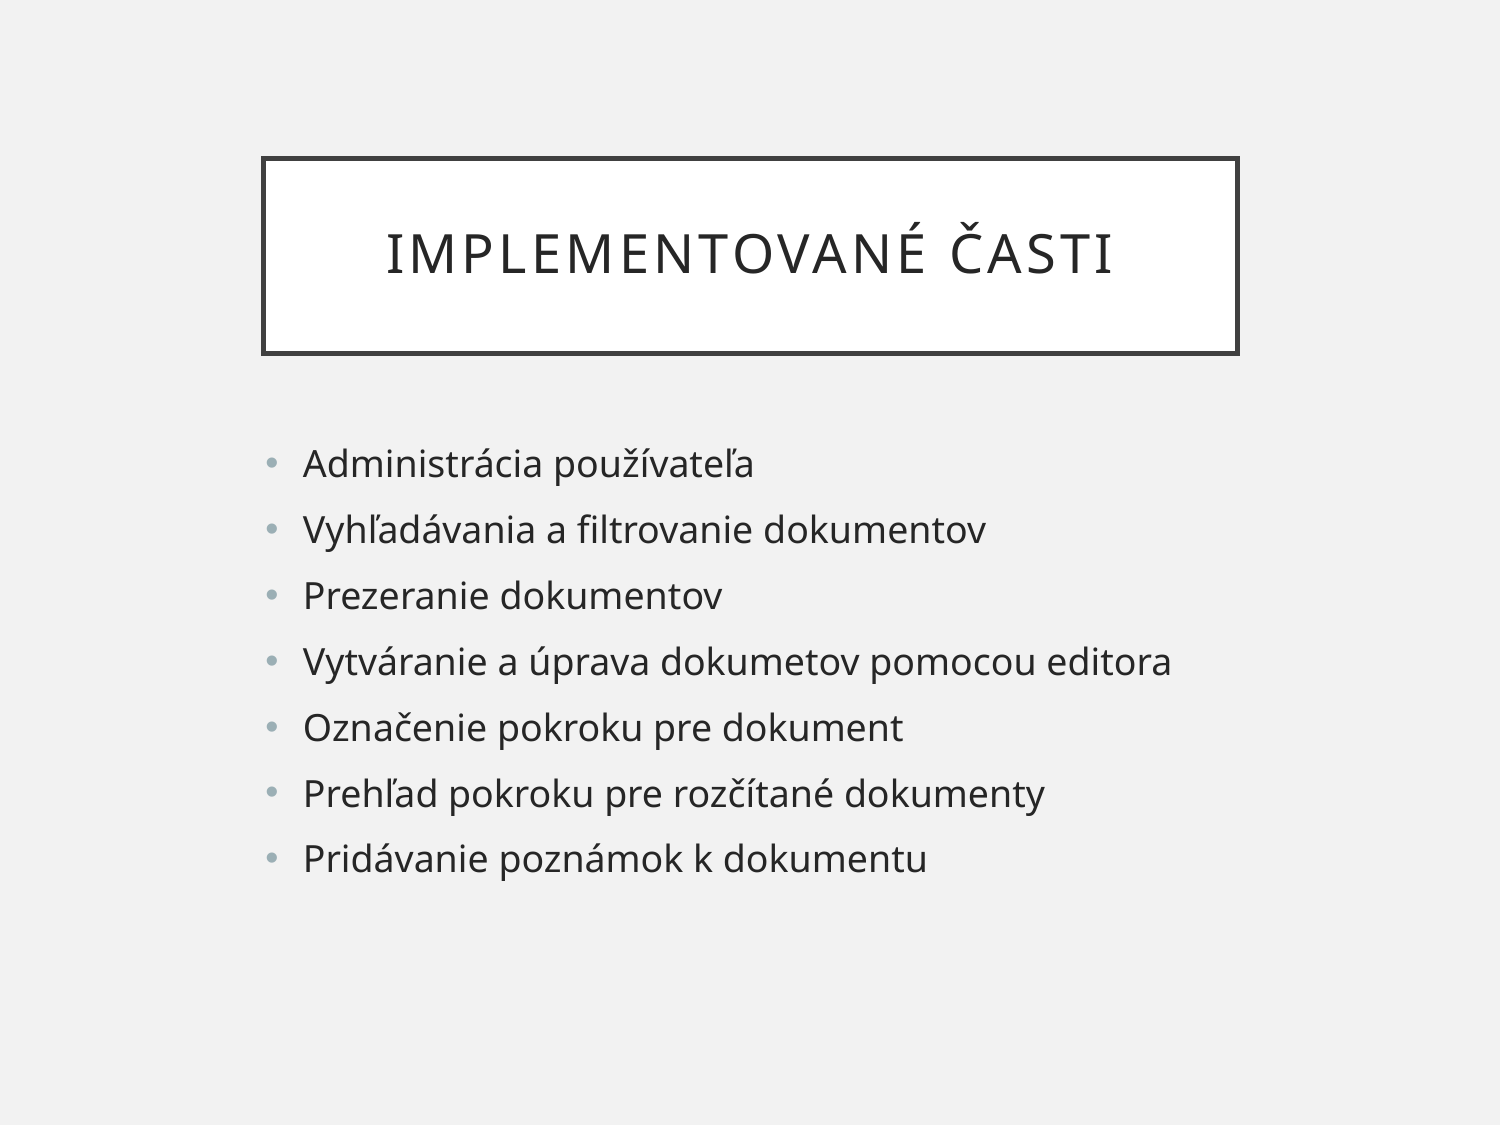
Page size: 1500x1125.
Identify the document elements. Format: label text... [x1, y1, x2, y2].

list Administrácia používateľa Vyhľadávania a filtrovanie dokumentov Prezeranie dokumentov Vytváranie a úprava dokumetov pomocou editora Označenie pokroku pre dokument Prehľad pokroku pre rozčítané dokumenty Pridávanie poznámok k dokumentu [250, 432, 1251, 942]
title Implementované časti [261, 156, 1240, 356]
